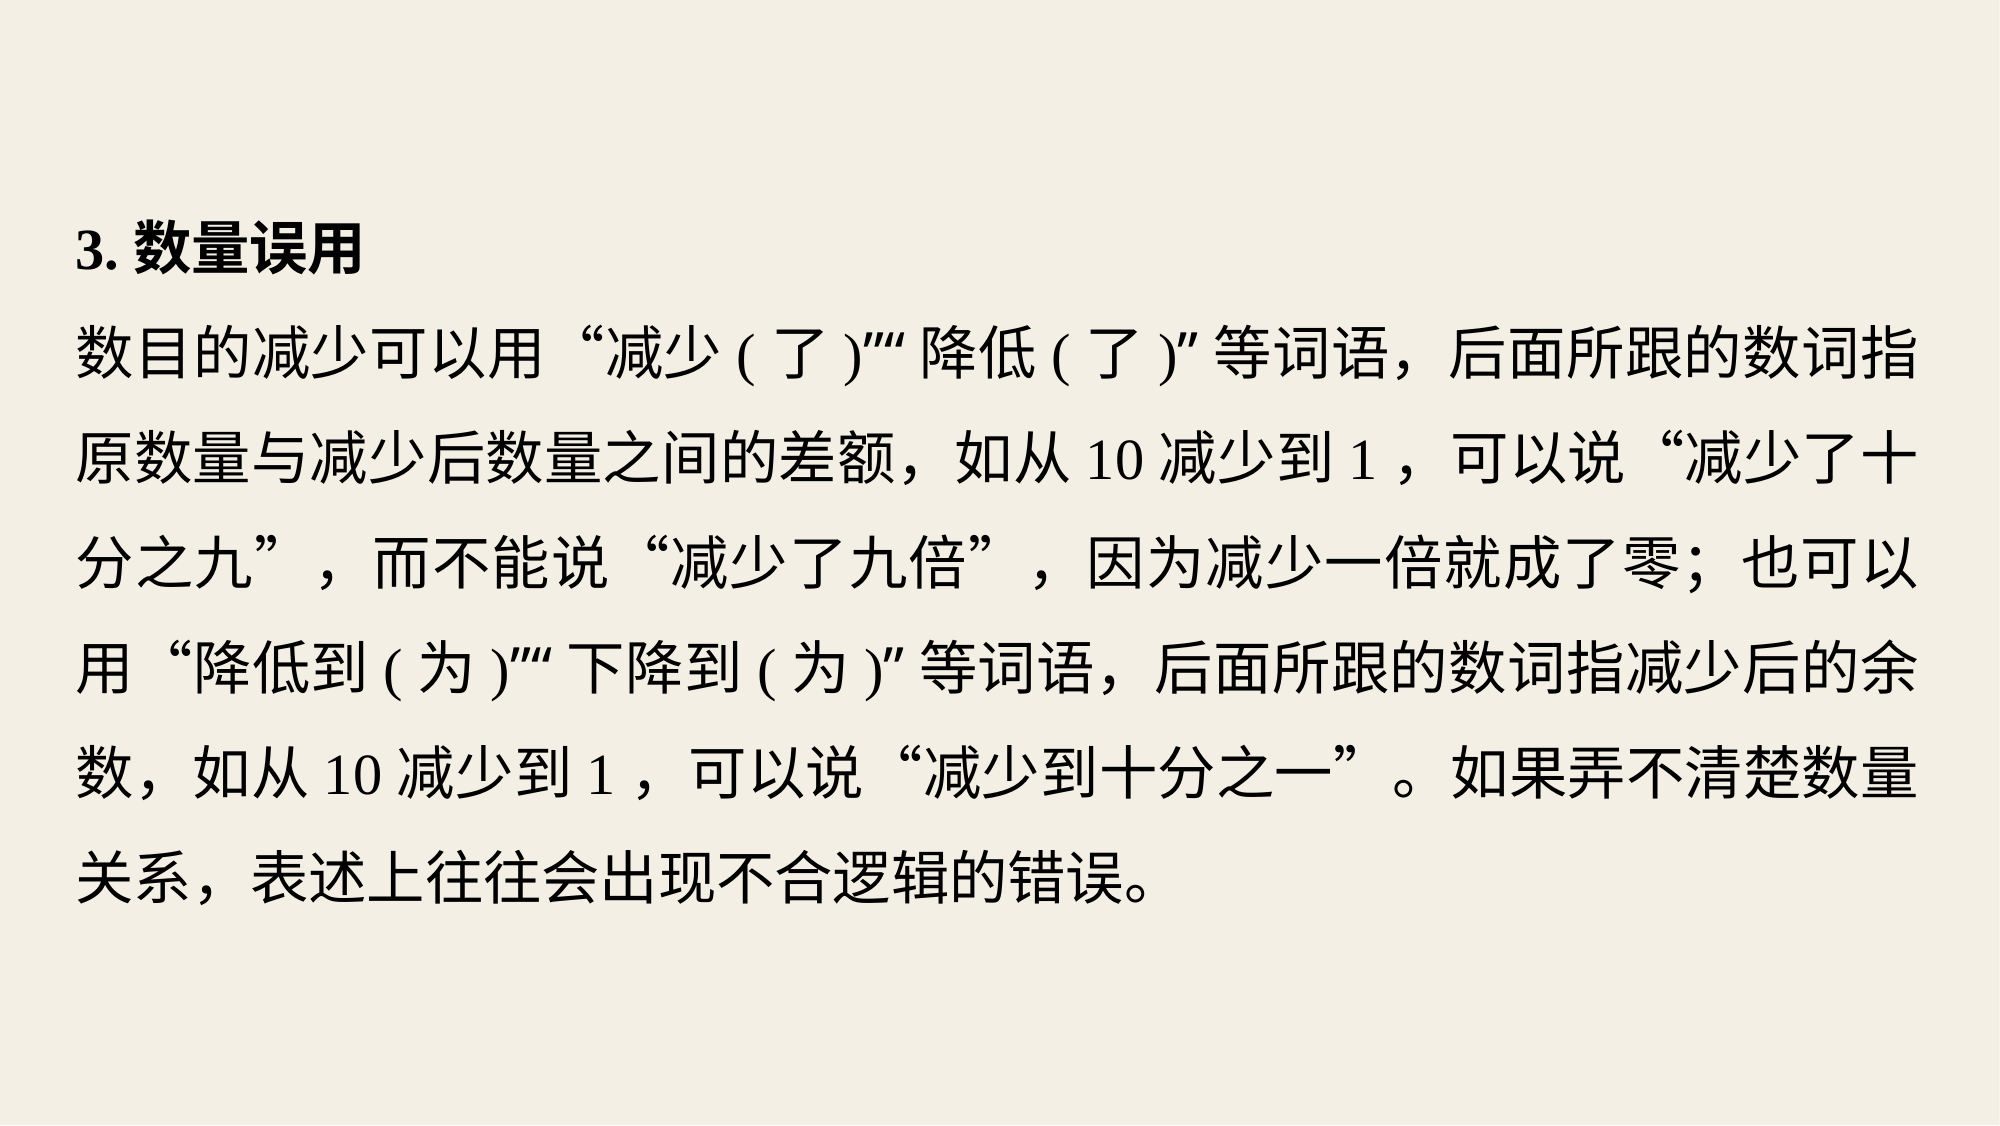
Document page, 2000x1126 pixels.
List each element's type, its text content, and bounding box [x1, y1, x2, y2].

text_box 3.数量误用 数目的减少可以用“减少(了)”“降低(了)”等词语，后面所跟的数词指原数量与减少后数量之间的差额，如从10减少到1，可以说“减少了十分之九”，而不能说“减少了九倍”，因为减少一倍就成了零；也可以用“降低到(为)”“下降到(为)”等词语，后面所跟的数词指减少后的余数，如从10减少到1，可以说“减少到十分之一”。如果弄不清楚数量关系，表述上往往会出现不合逻辑的错误。 [55, 166, 1939, 921]
